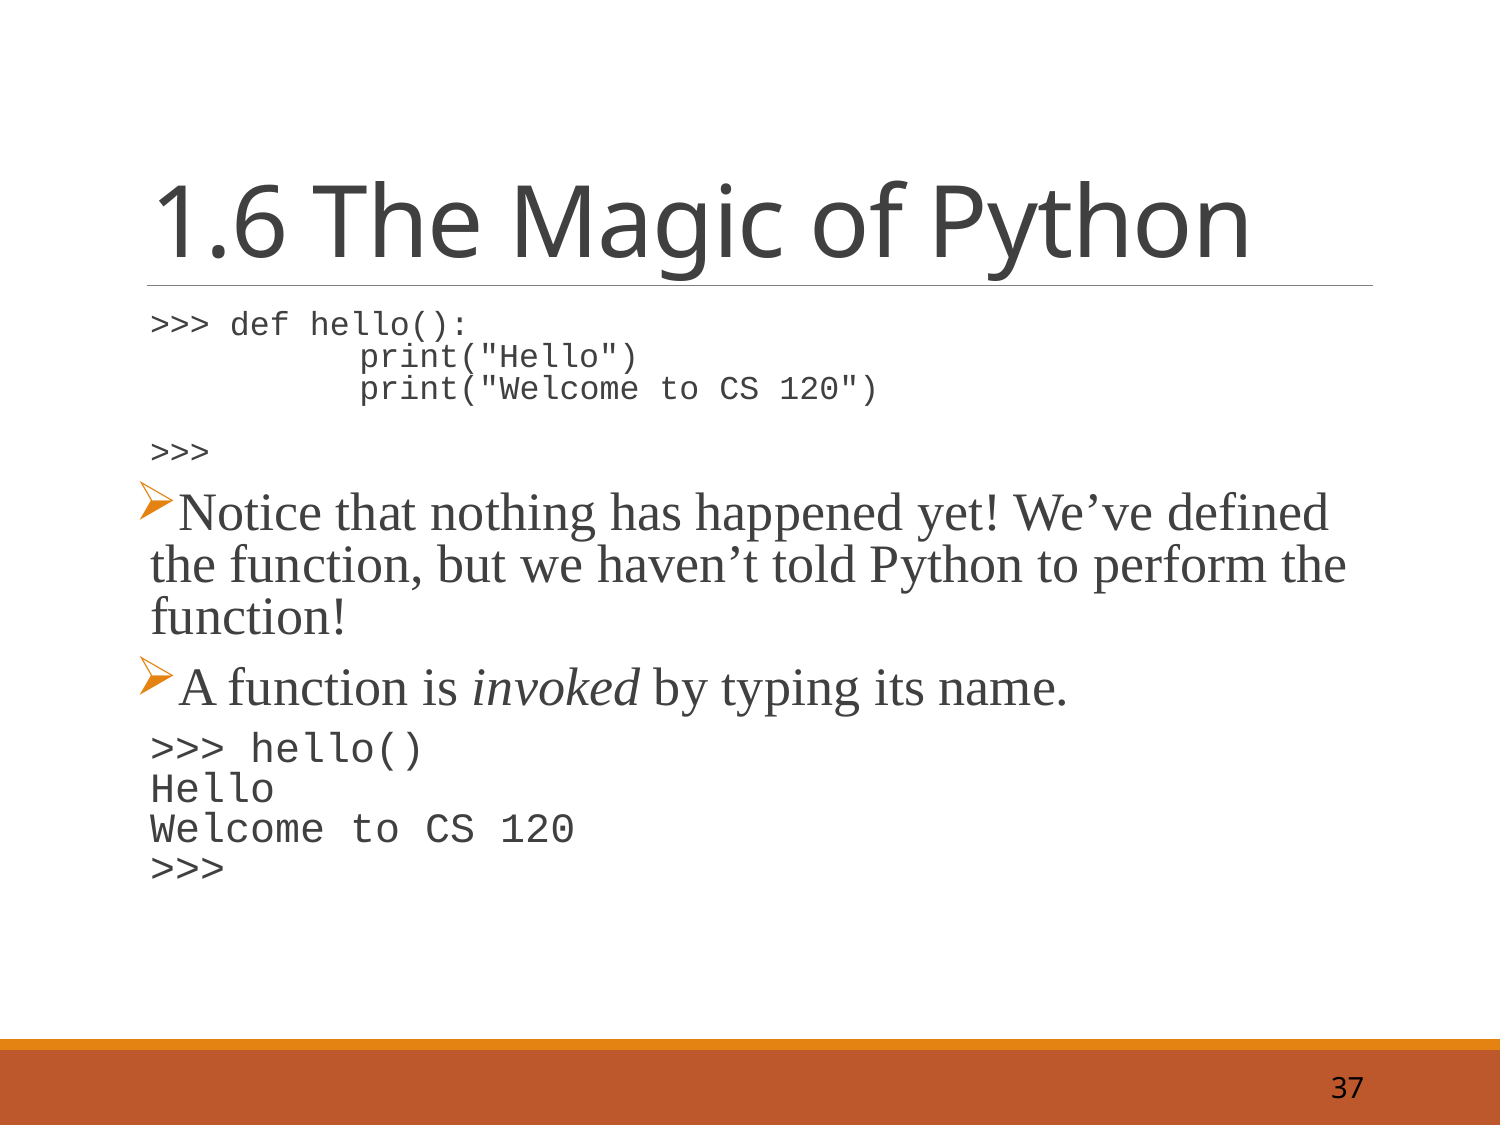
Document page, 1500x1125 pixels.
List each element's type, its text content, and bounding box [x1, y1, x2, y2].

title 1.6 The Magic of Python [135, 47, 1373, 285]
list >>> def hello(): print("Hello") print("Welcome to CS 120") >>> Notice that nothing has happened yet! We’ve defined the function, but we haven’t told Python to perform the function! A function is invoked by typing its name. >>> hello() Hello Welcome to CS 120 >>> [135, 302, 1373, 963]
slide_number 37 [1218, 1059, 1380, 1120]
